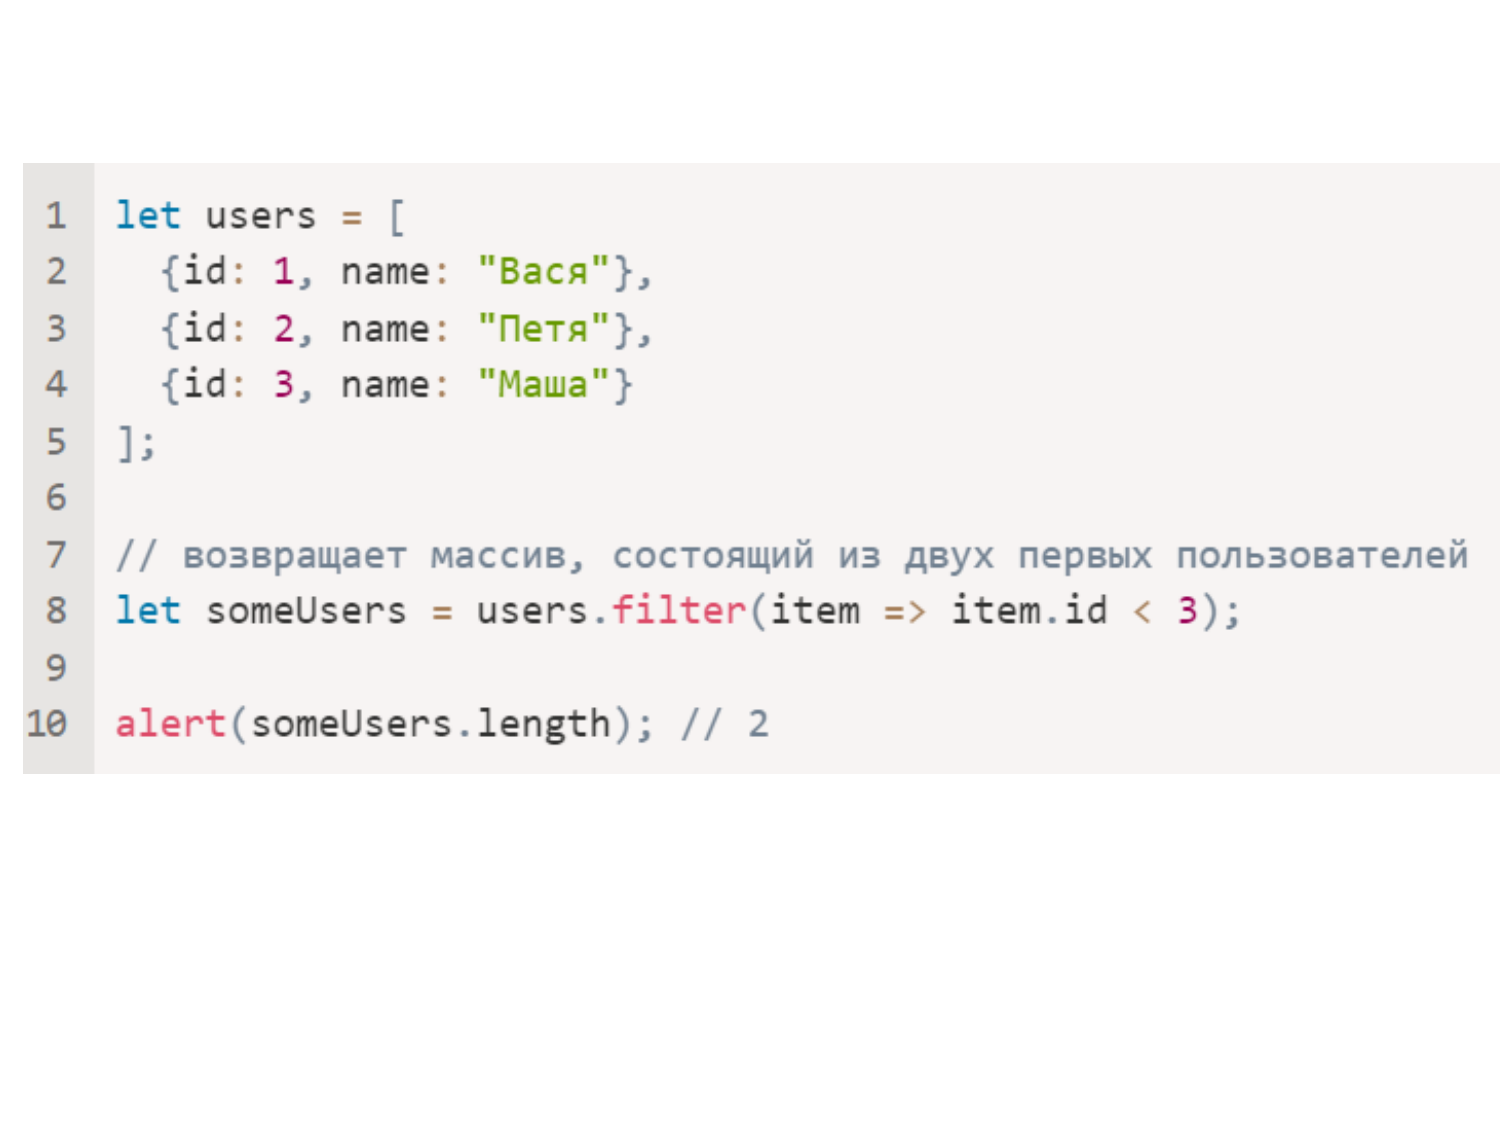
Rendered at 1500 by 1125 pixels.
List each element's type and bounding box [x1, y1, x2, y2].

picture [23, 163, 1500, 774]
